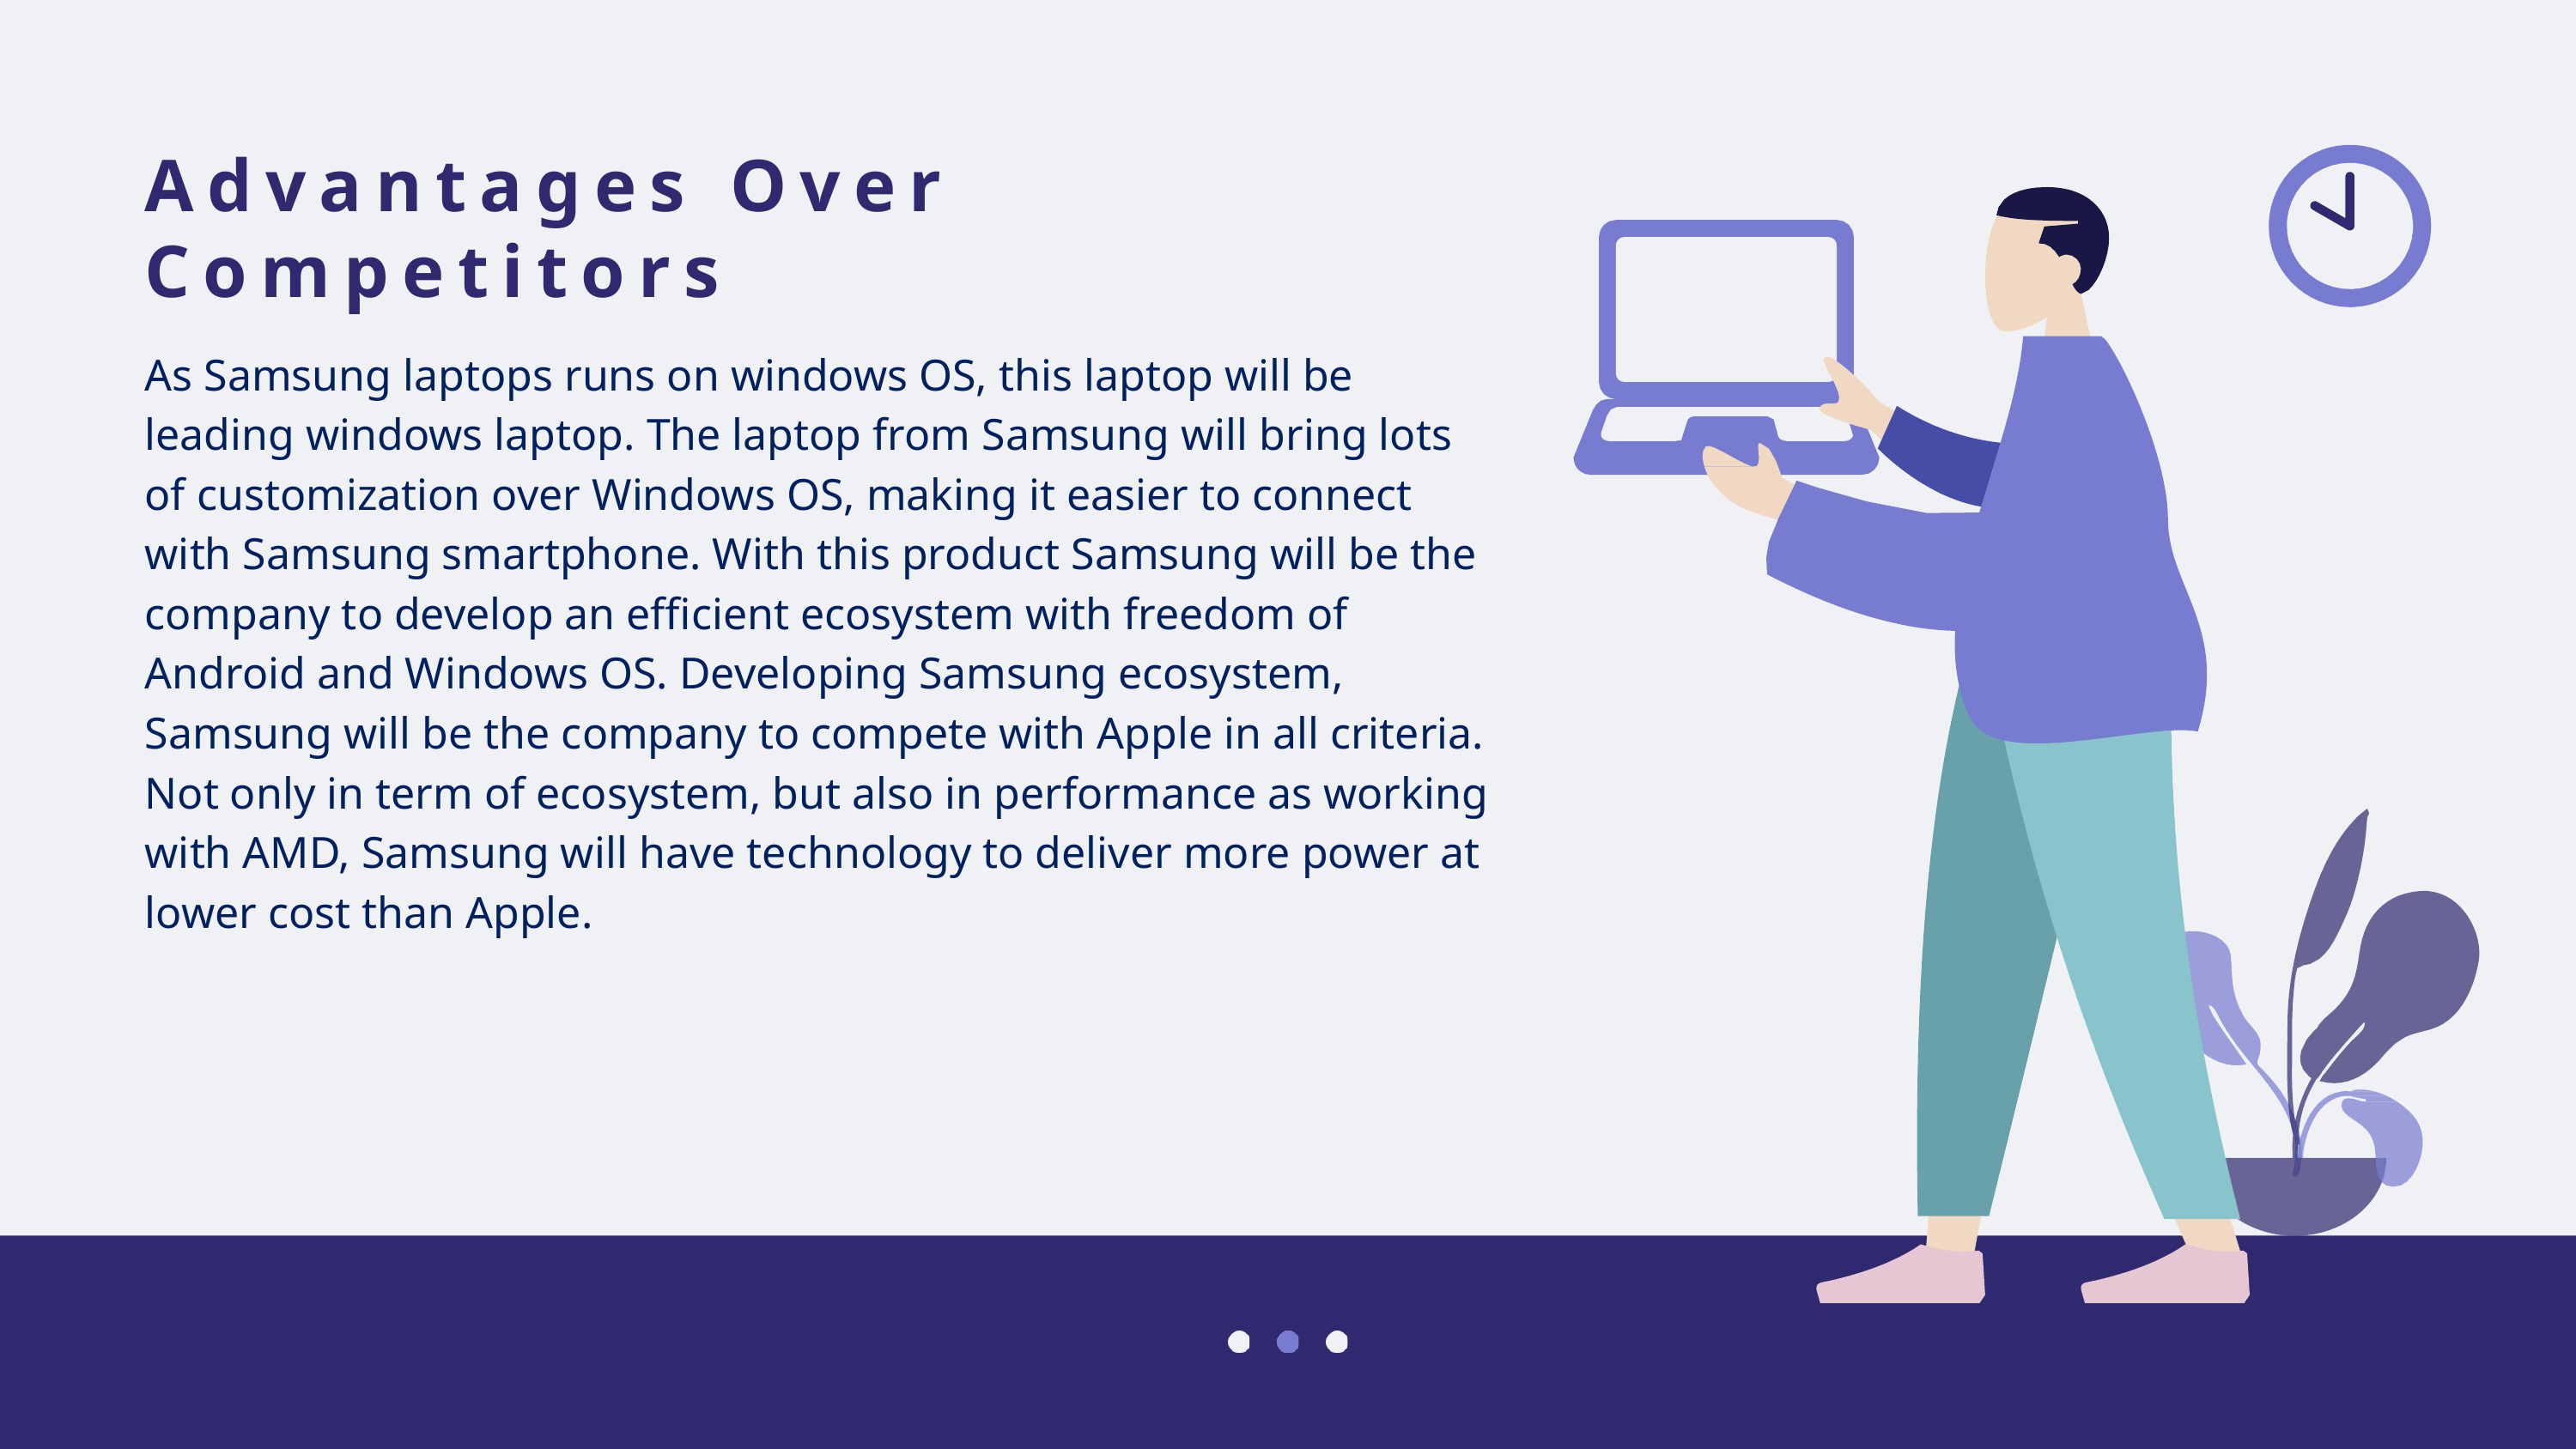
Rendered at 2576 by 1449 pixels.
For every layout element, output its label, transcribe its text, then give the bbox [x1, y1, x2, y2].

text_box [0, 1235, 2576, 1449]
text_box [1702, 336, 2208, 744]
text_box As Samsung laptops runs on windows OS, this laptop will be leading windows laptop. The laptop from Samsung will bring lots of customization over Windows OS, making it easier to connect with Samsung smartphone. With this product Samsung will be the company to develop an efficient ecosystem with freedom of Android and Windows OS. Developing Samsung ecosystem, Samsung will be the company to compete with Apple in all criteria. Not only in term of ecosystem, but also in performance as working with AMD, Samsung will have technology to deliver more power at lower cost than Apple. [143, 337, 1504, 937]
text_box [1277, 1331, 1299, 1353]
text_box [0, 0, 2576, 1235]
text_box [1573, 219, 1880, 476]
text_box [1228, 1331, 1250, 1353]
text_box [2255, 808, 2480, 1237]
text_box [1326, 1331, 1348, 1353]
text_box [1816, 631, 2251, 1304]
title Advantages Over Competitors [143, 138, 1516, 383]
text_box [1984, 186, 2110, 335]
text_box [2268, 144, 2432, 308]
